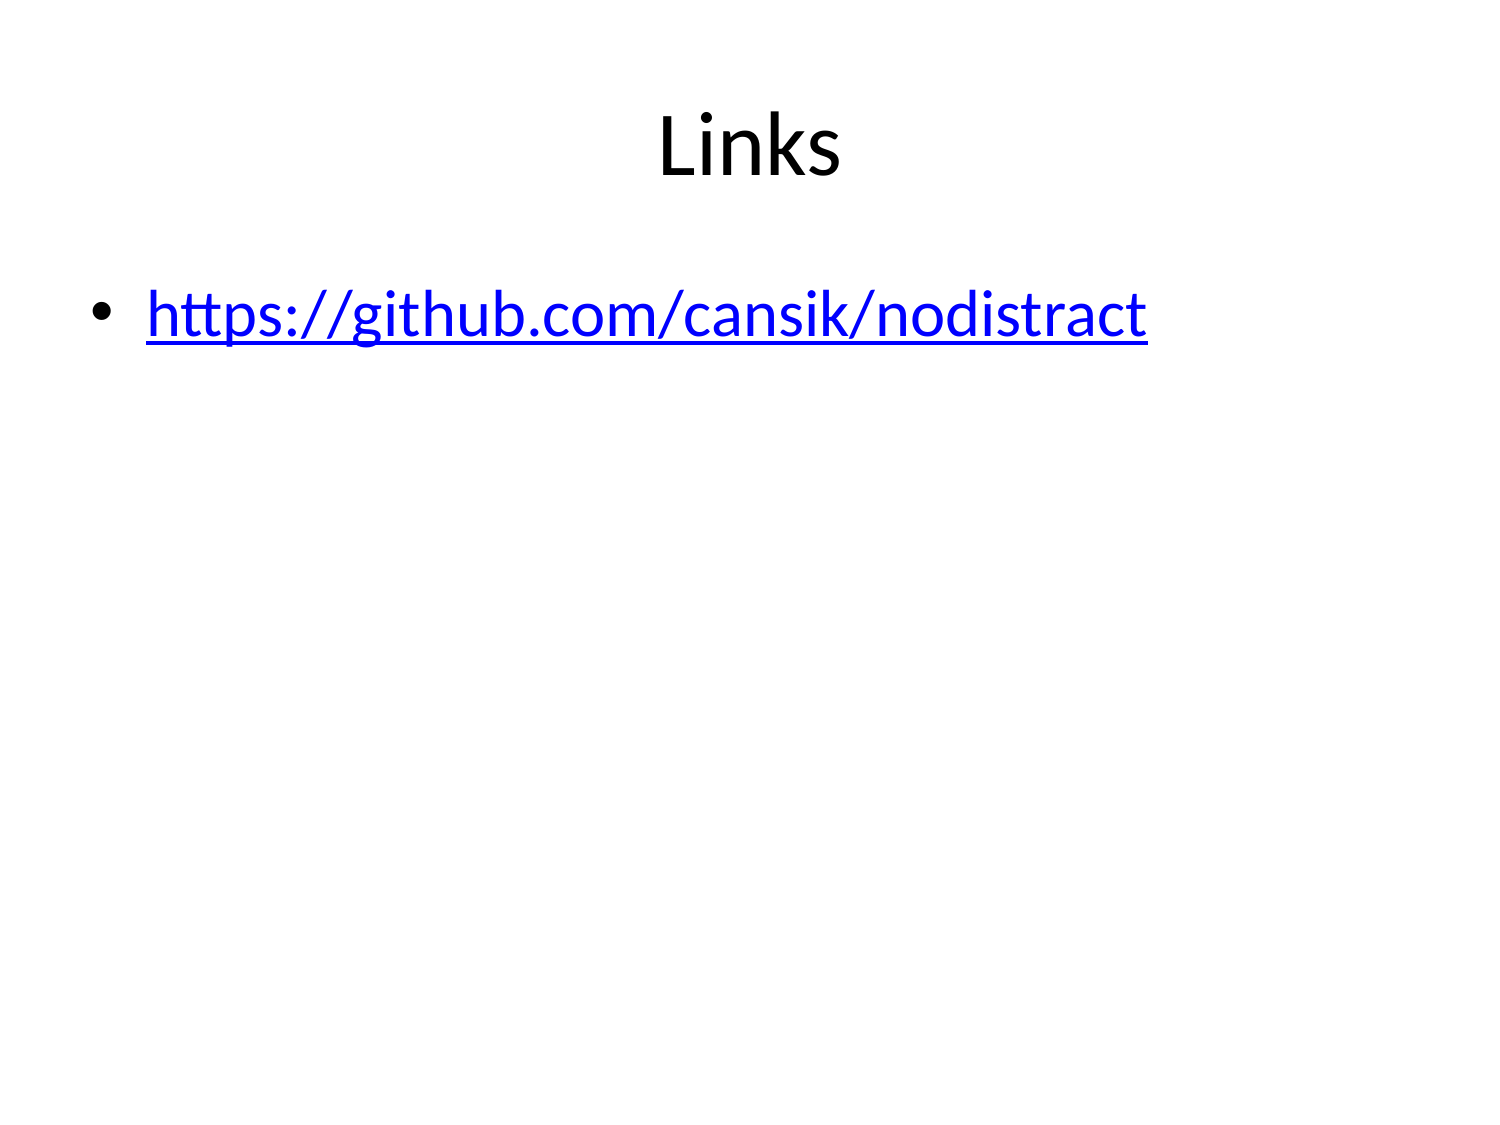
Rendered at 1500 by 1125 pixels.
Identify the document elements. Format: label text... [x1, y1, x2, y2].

title Links [75, 45, 1425, 233]
list https://github.com/cansik/nodistract [75, 262, 1425, 1005]
